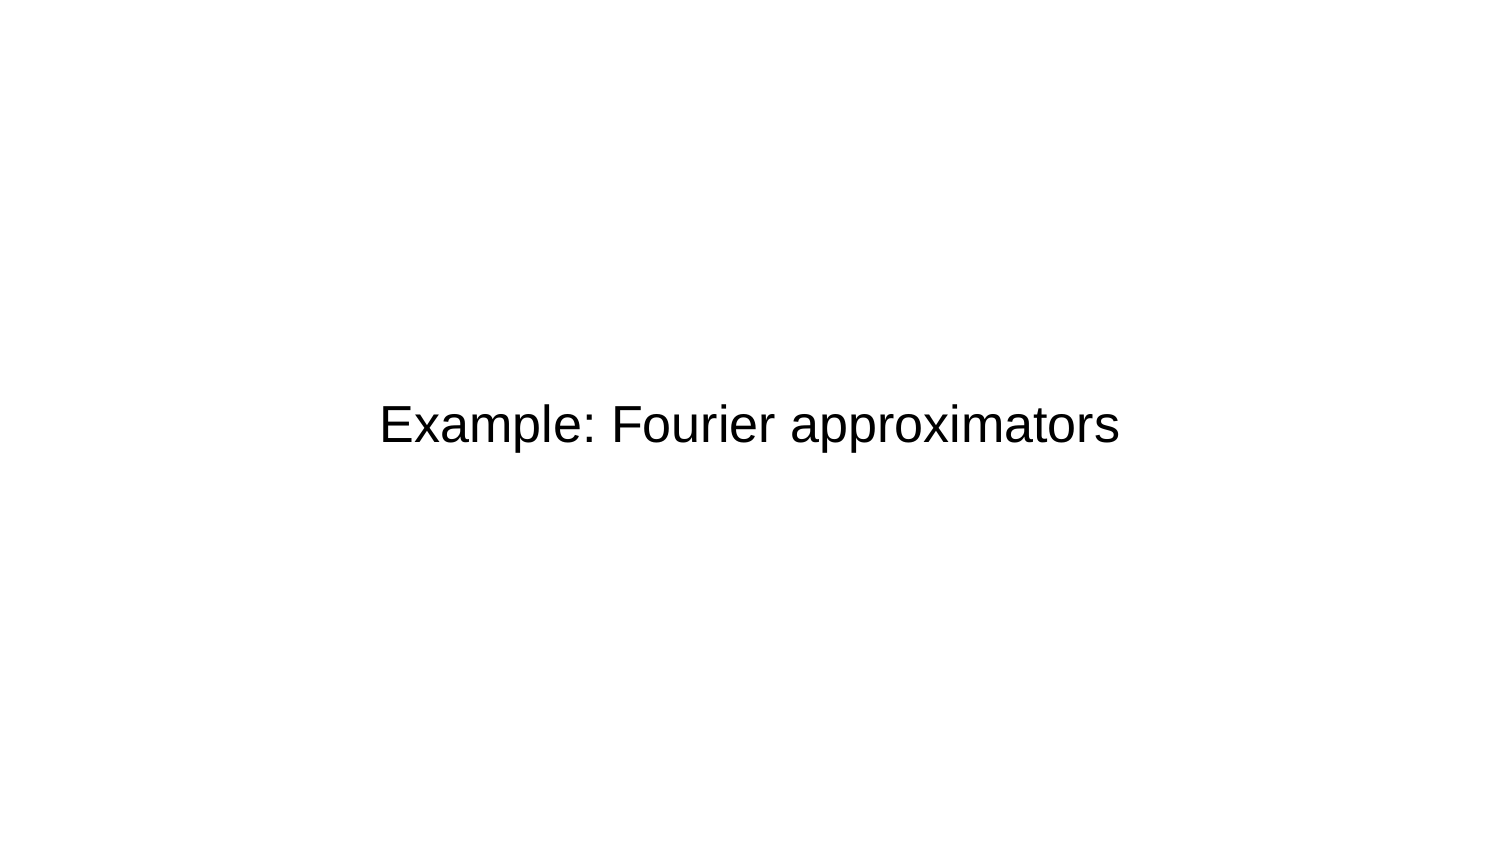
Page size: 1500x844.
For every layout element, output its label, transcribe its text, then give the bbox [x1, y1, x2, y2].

title Example: Fourier approximators [51, 352, 1449, 491]
